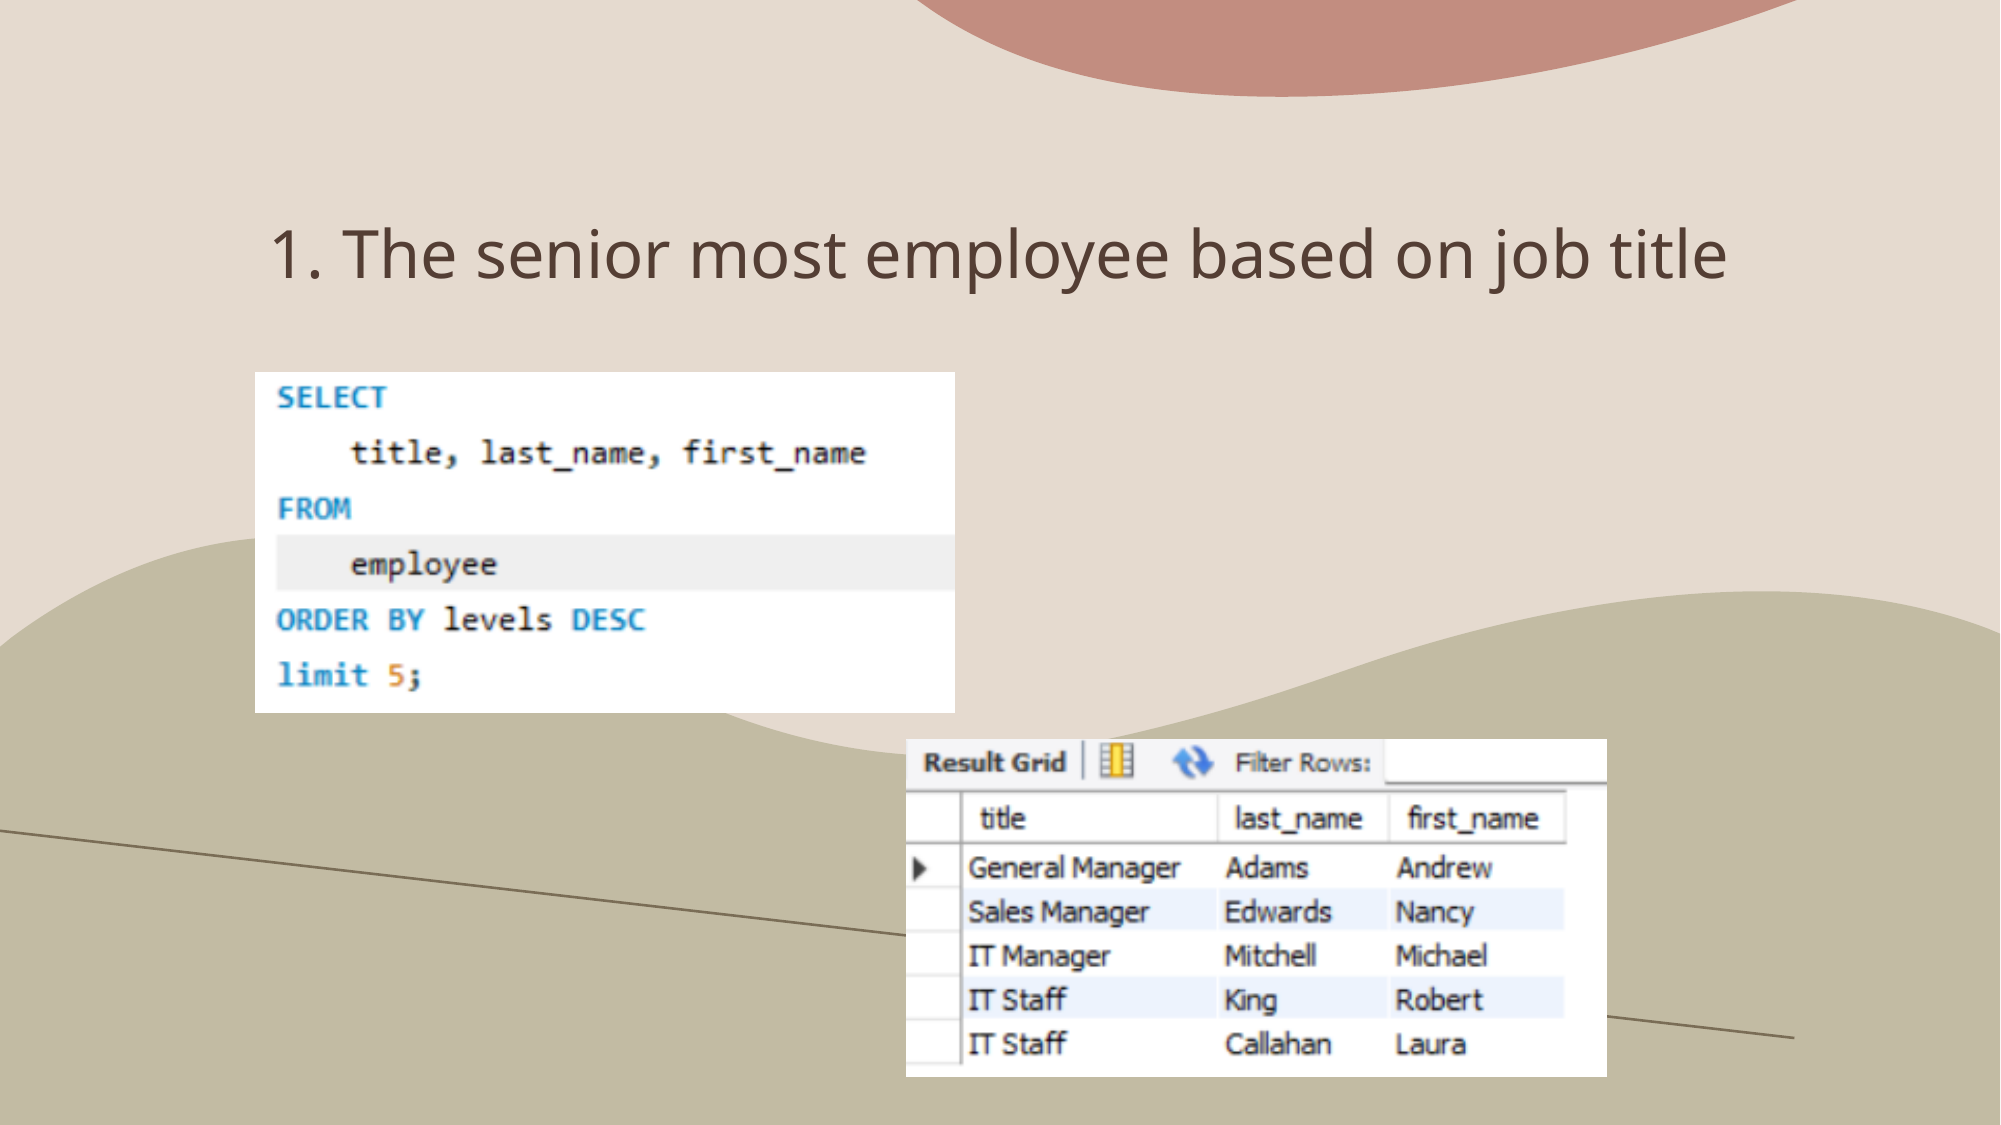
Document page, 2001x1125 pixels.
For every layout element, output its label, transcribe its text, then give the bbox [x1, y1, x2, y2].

picture [906, 739, 1607, 1077]
title 1. The senior most employee based on job title [0, 196, 2000, 300]
picture [255, 372, 955, 713]
